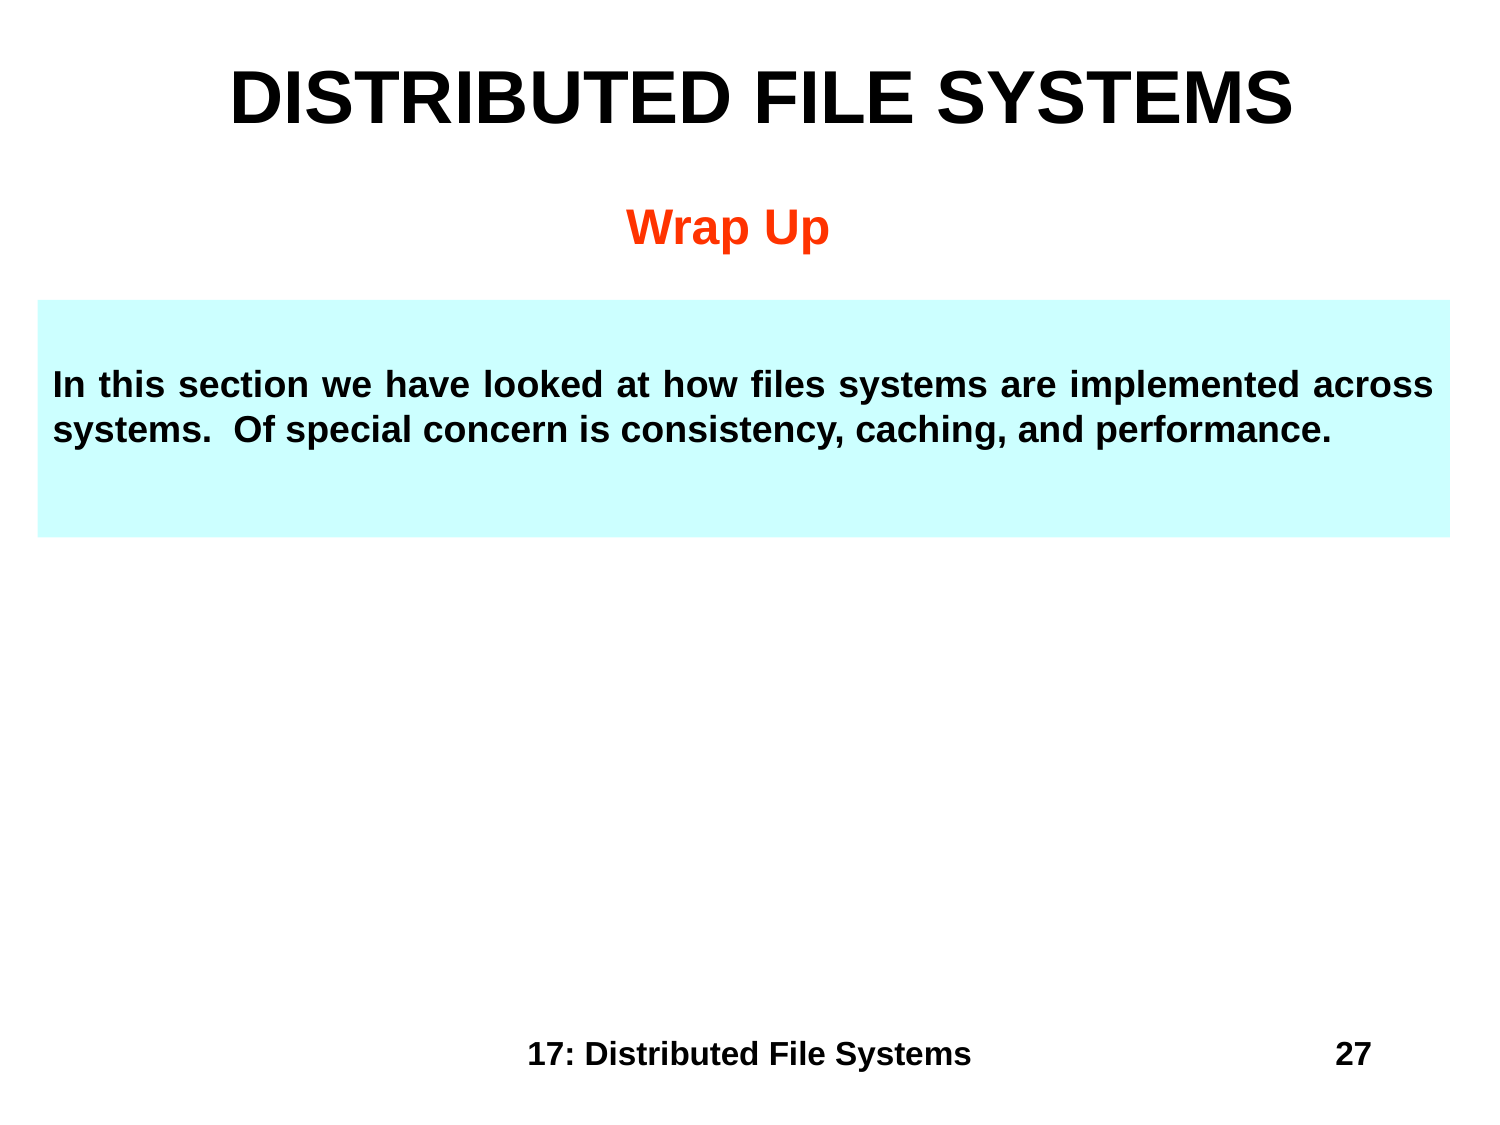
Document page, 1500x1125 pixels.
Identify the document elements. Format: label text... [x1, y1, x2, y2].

footer 17: Distributed File Systems [512, 1024, 988, 1101]
list In this section we have looked at how files systems are implemented across systems. Of special concern is consistency, caching, and performance. [37, 299, 1451, 538]
text_box Wrap Up [611, 187, 846, 263]
title DISTRIBUTED FILE SYSTEMS [24, 0, 1500, 188]
slide_number 27 [1074, 1024, 1388, 1101]
